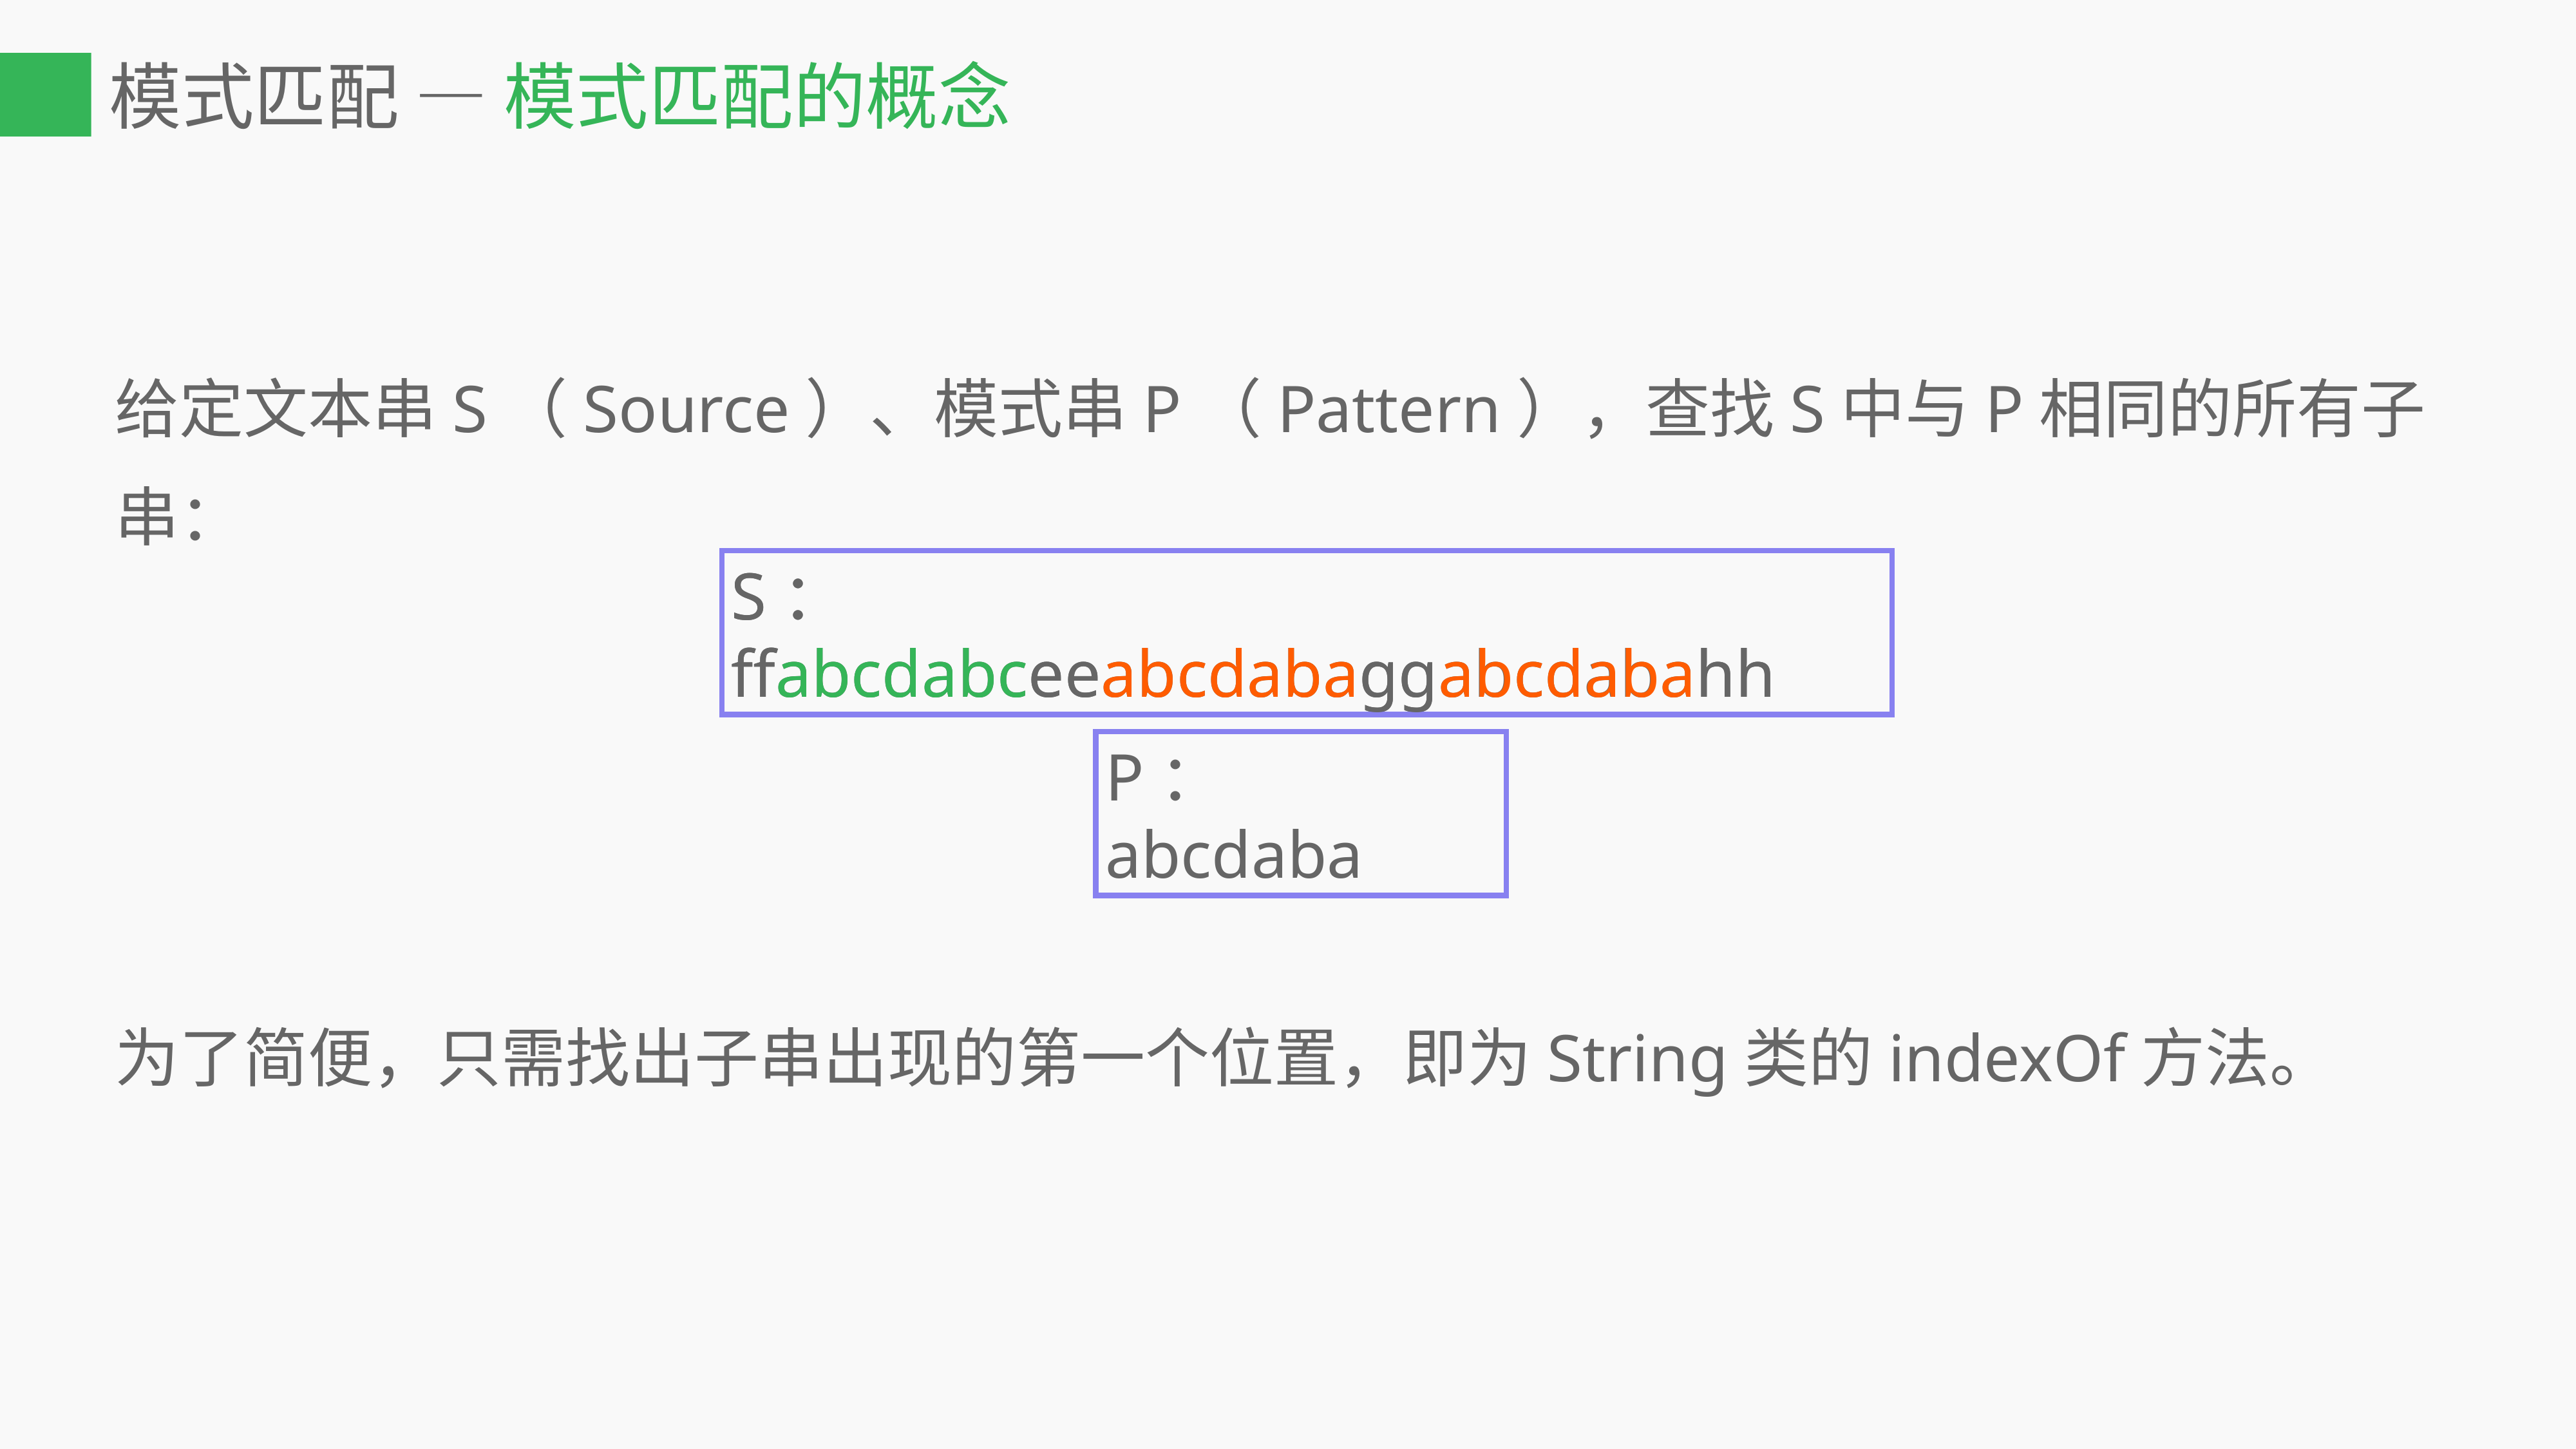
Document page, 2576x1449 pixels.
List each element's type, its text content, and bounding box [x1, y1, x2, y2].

picture [0, 53, 91, 137]
text_box S：ffabcdabceeabcdabaggabcdabahh [721, 551, 1892, 715]
title 模式匹配 — 模式匹配的概念 [108, 44, 2540, 144]
text_box P：abcdaba [1095, 731, 1506, 896]
subtitle 给定文本串S（Source）、模式串P（Pattern），查找S中与P相同的所有子串： 为了简便，只需找出子串出现的第一个位置，即为String类的indexOf方法。 [115, 337, 2461, 1424]
